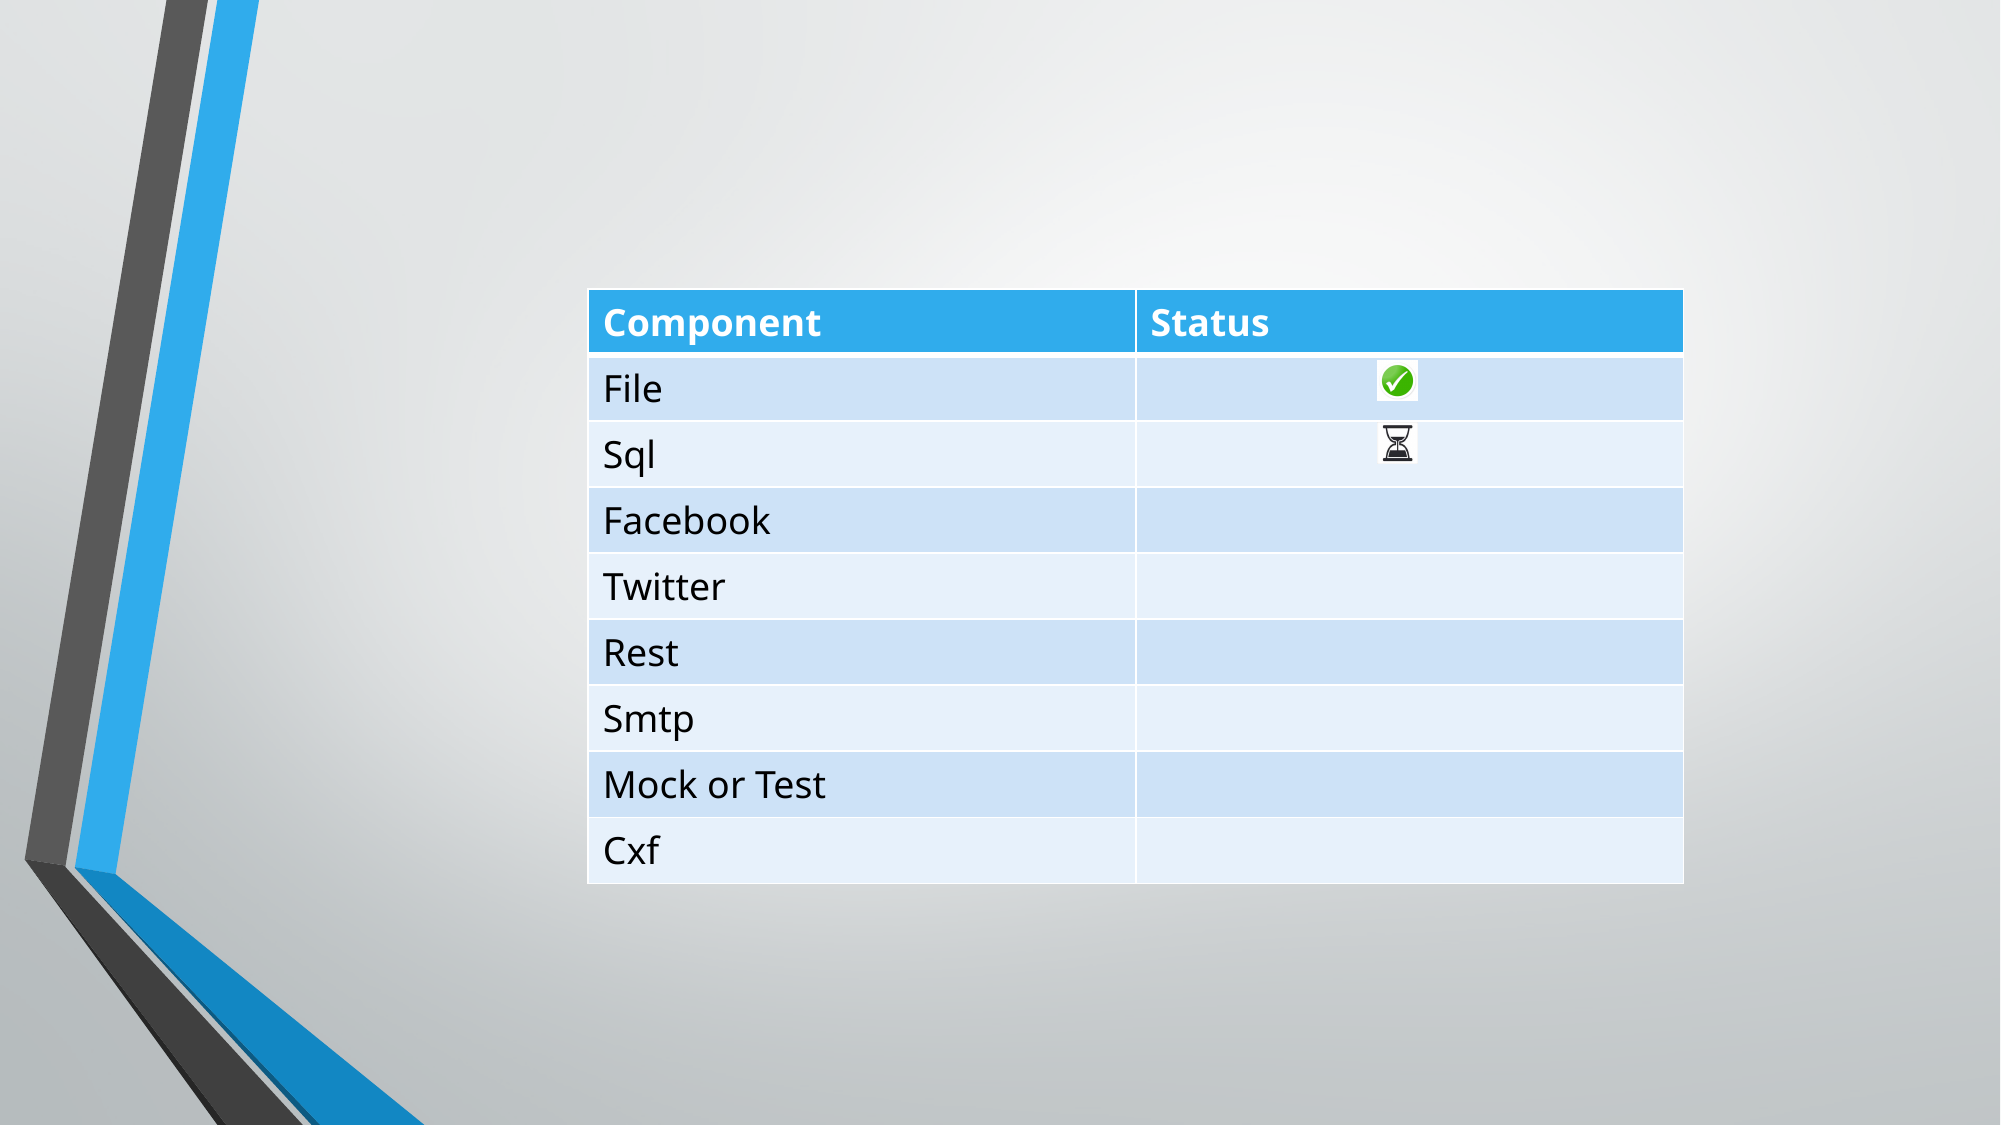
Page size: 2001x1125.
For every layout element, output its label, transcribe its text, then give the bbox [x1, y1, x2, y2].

table_cell [1137, 620, 1683, 684]
table_cell [1137, 358, 1683, 420]
table_cell [1137, 752, 1683, 817]
table_cell File [589, 358, 1135, 420]
table_cell Sql [589, 422, 1135, 486]
table_cell [1137, 554, 1683, 618]
table_cell Rest [589, 620, 1135, 684]
table_cell Smtp [589, 686, 1135, 750]
table_cell [1137, 422, 1683, 486]
table_cell [1137, 488, 1683, 552]
table_header Status [1137, 290, 1683, 352]
picture [1376, 360, 1418, 402]
table_cell Facebook [589, 488, 1135, 552]
table_cell [1137, 818, 1683, 883]
table_cell Twitter [589, 554, 1135, 618]
picture [1376, 422, 1419, 464]
table_cell Cxf [589, 818, 1135, 883]
table_header Component [589, 290, 1135, 352]
table_cell Mock or Test [589, 752, 1135, 817]
table_cell [1137, 686, 1683, 750]
